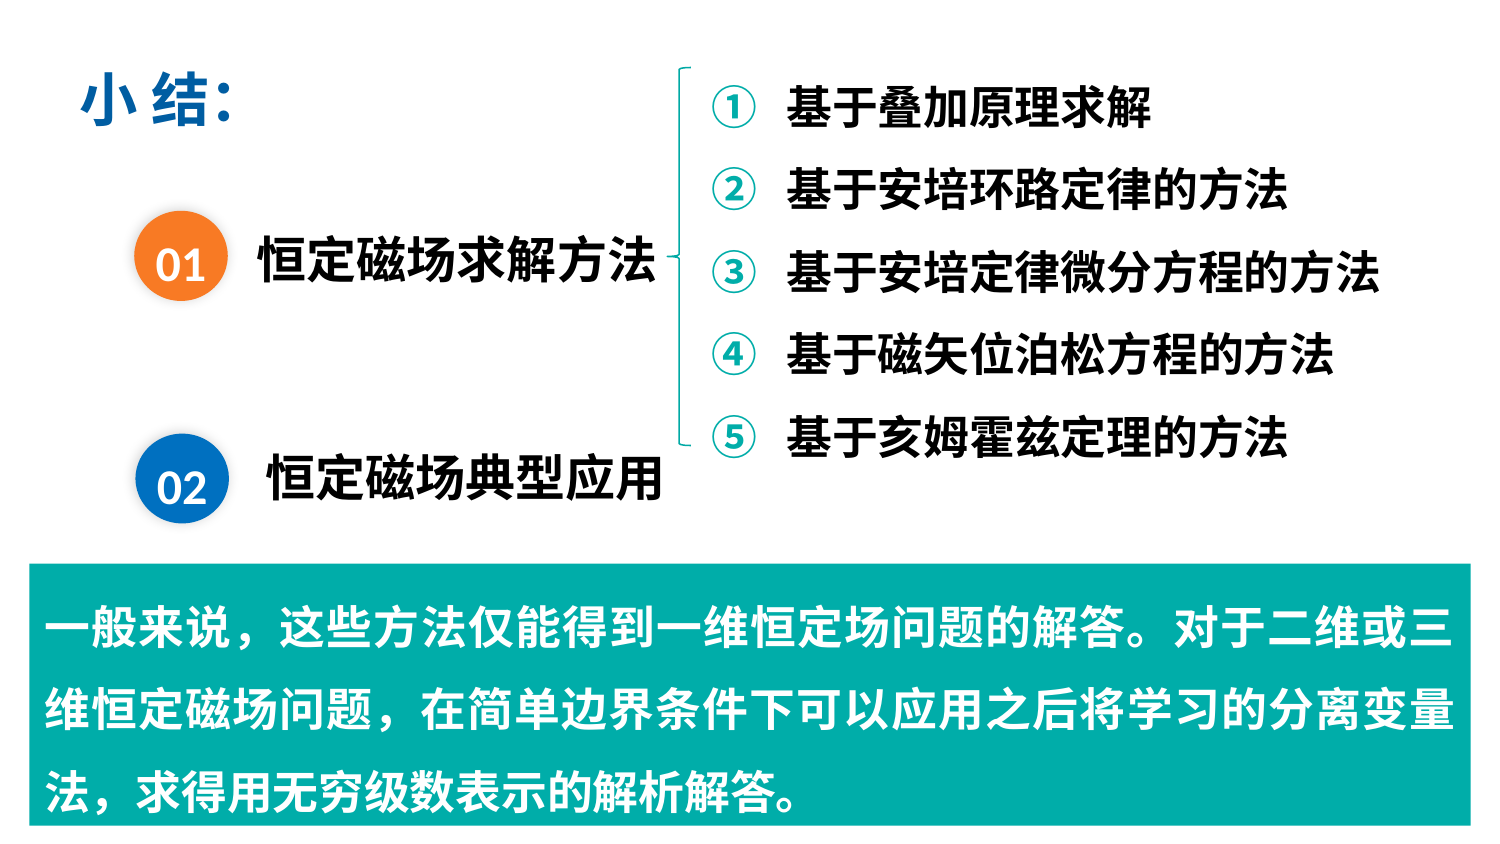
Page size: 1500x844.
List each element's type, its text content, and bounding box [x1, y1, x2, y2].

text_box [135, 433, 692, 524]
text_box 一般来说，这些方法仅能得到一维恒定场问题的解答。对于二维或三维恒定磁场问题，在简单边界条件下可以应用之后将学习的分离变量法，求得用无穷级数表示的解析解答。 [29, 563, 1471, 826]
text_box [667, 43, 1424, 476]
text_box 小 结： [64, 56, 278, 139]
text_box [134, 210, 662, 302]
